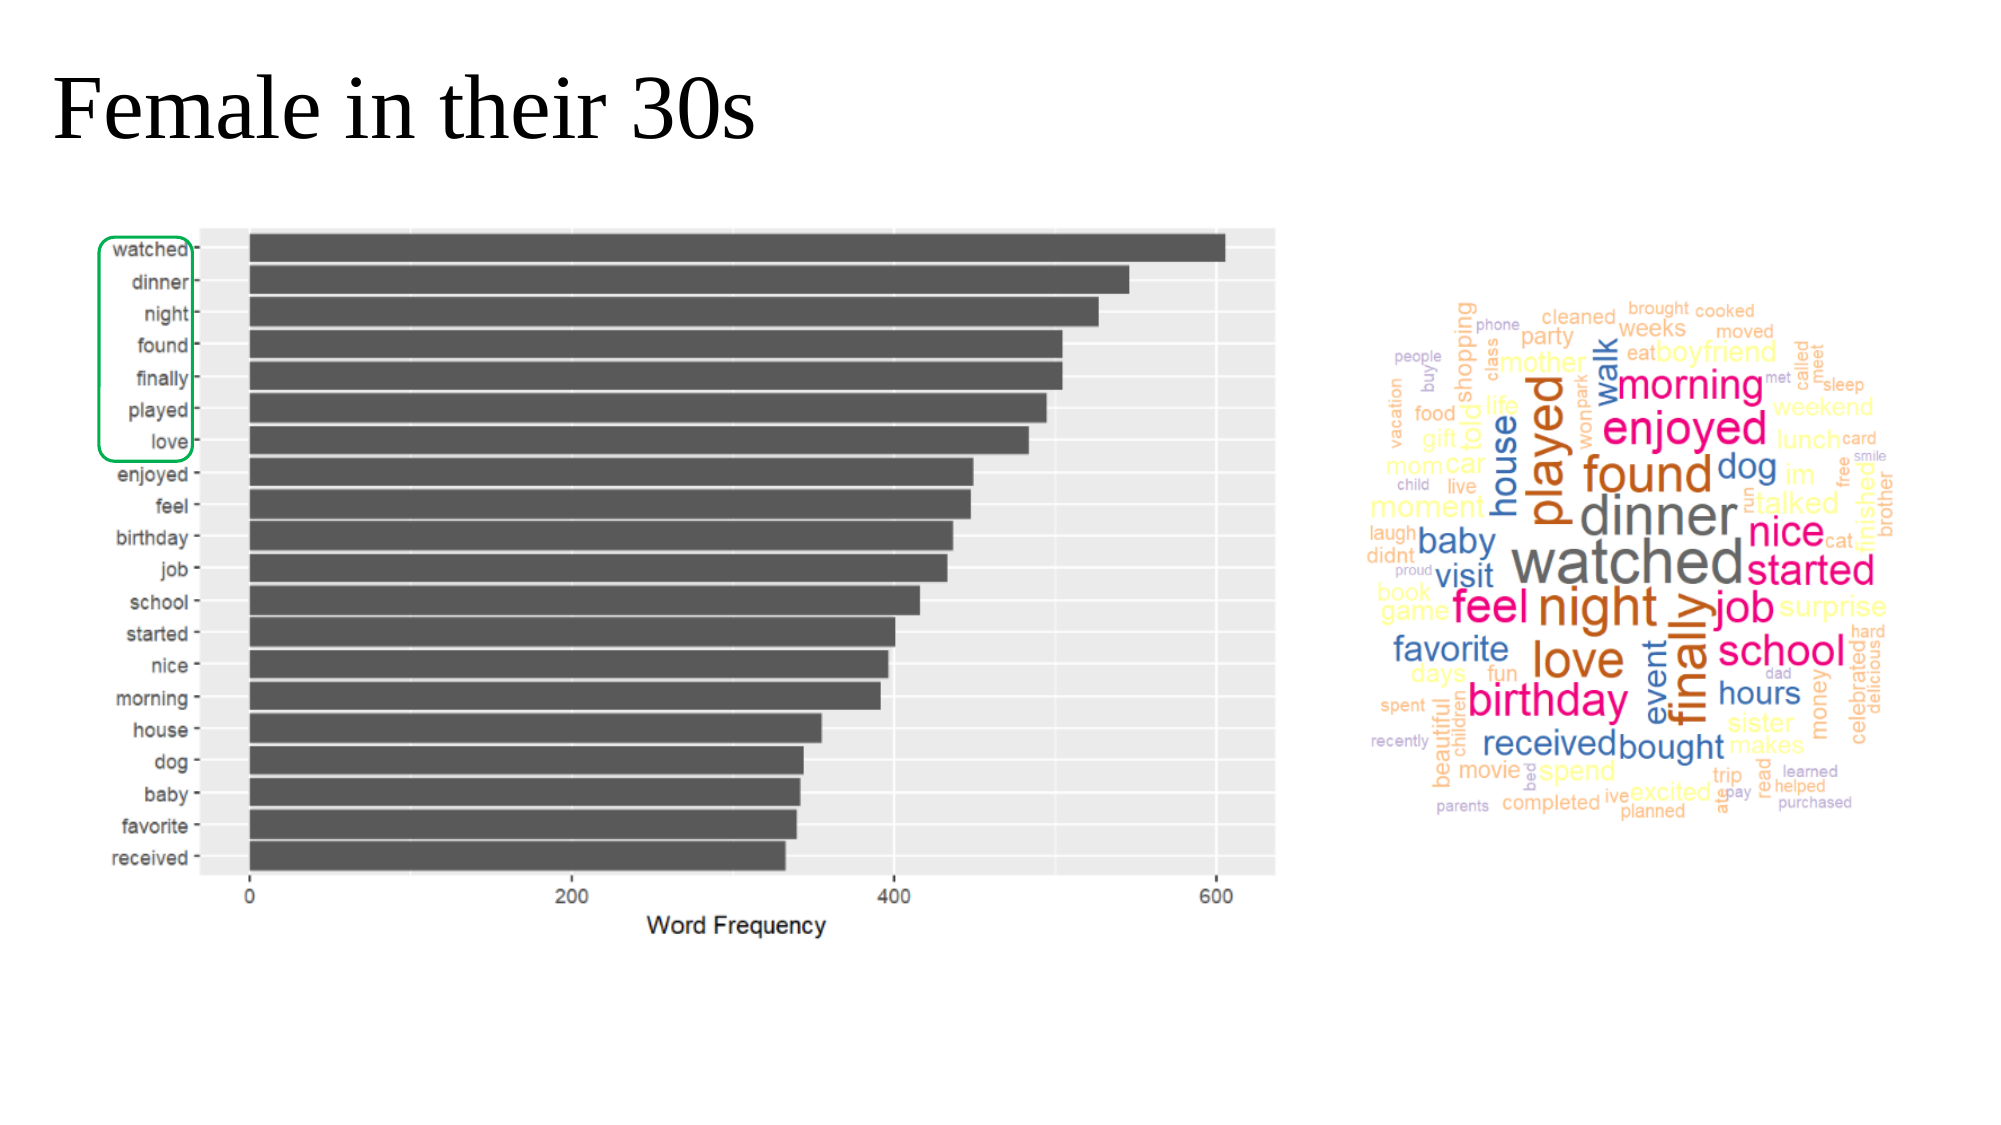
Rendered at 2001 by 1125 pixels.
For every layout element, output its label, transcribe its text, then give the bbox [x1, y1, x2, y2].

picture [86, 217, 1285, 950]
title Female in their 30s [37, 0, 1763, 218]
picture [1361, 287, 1914, 838]
